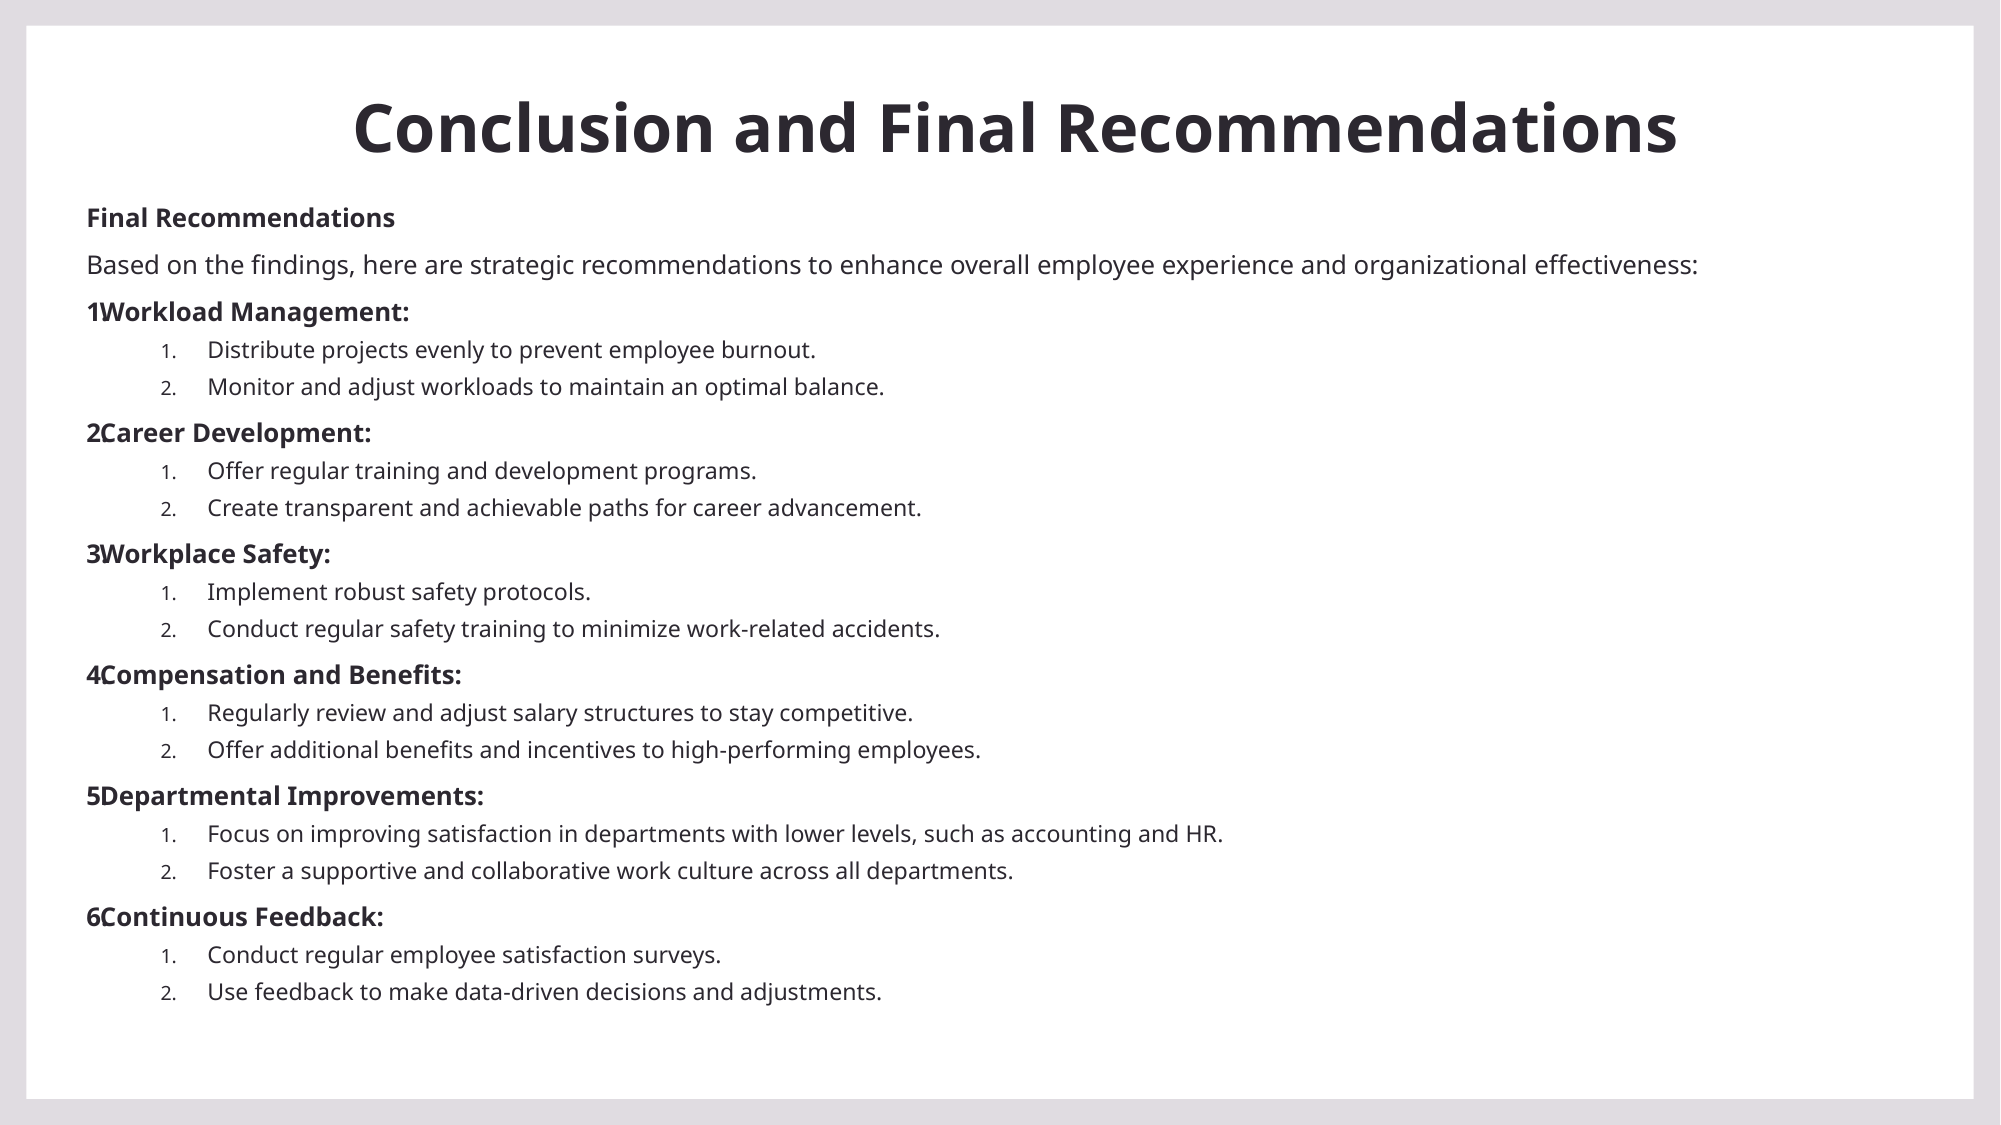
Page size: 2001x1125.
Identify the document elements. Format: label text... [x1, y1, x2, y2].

title Conclusion and Final Recommendations [337, 41, 2000, 254]
list Final Recommendations Based on the findings, here are strategic recommendations to enhance overall employee experience and organizational effectiveness: Workload Management: Distribute projects evenly to prevent employee burnout. Monitor and adjust workloads to maintain an optimal balance. Career Development: Offer regular training and development programs. Create transparent and achievable paths for career advancement. Workplace Safety: Implement robust safety protocols. Conduct regular safety training to minimize work-related accidents. Compensation and Benefits: Regularly review and adjust salary structures to stay competitive. Offer additional benefits and incentives to high-performing employees. Departmental Improvements: Focus on improving satisfaction in departments with lower levels, such as accounting and HR. Foster a supportive and collaborative work culture across all departments. Continuous Feedback: Conduct regular employee satisfaction surveys. Use feedback to make data-driven decisions and adjustments. [71, 190, 1857, 1013]
